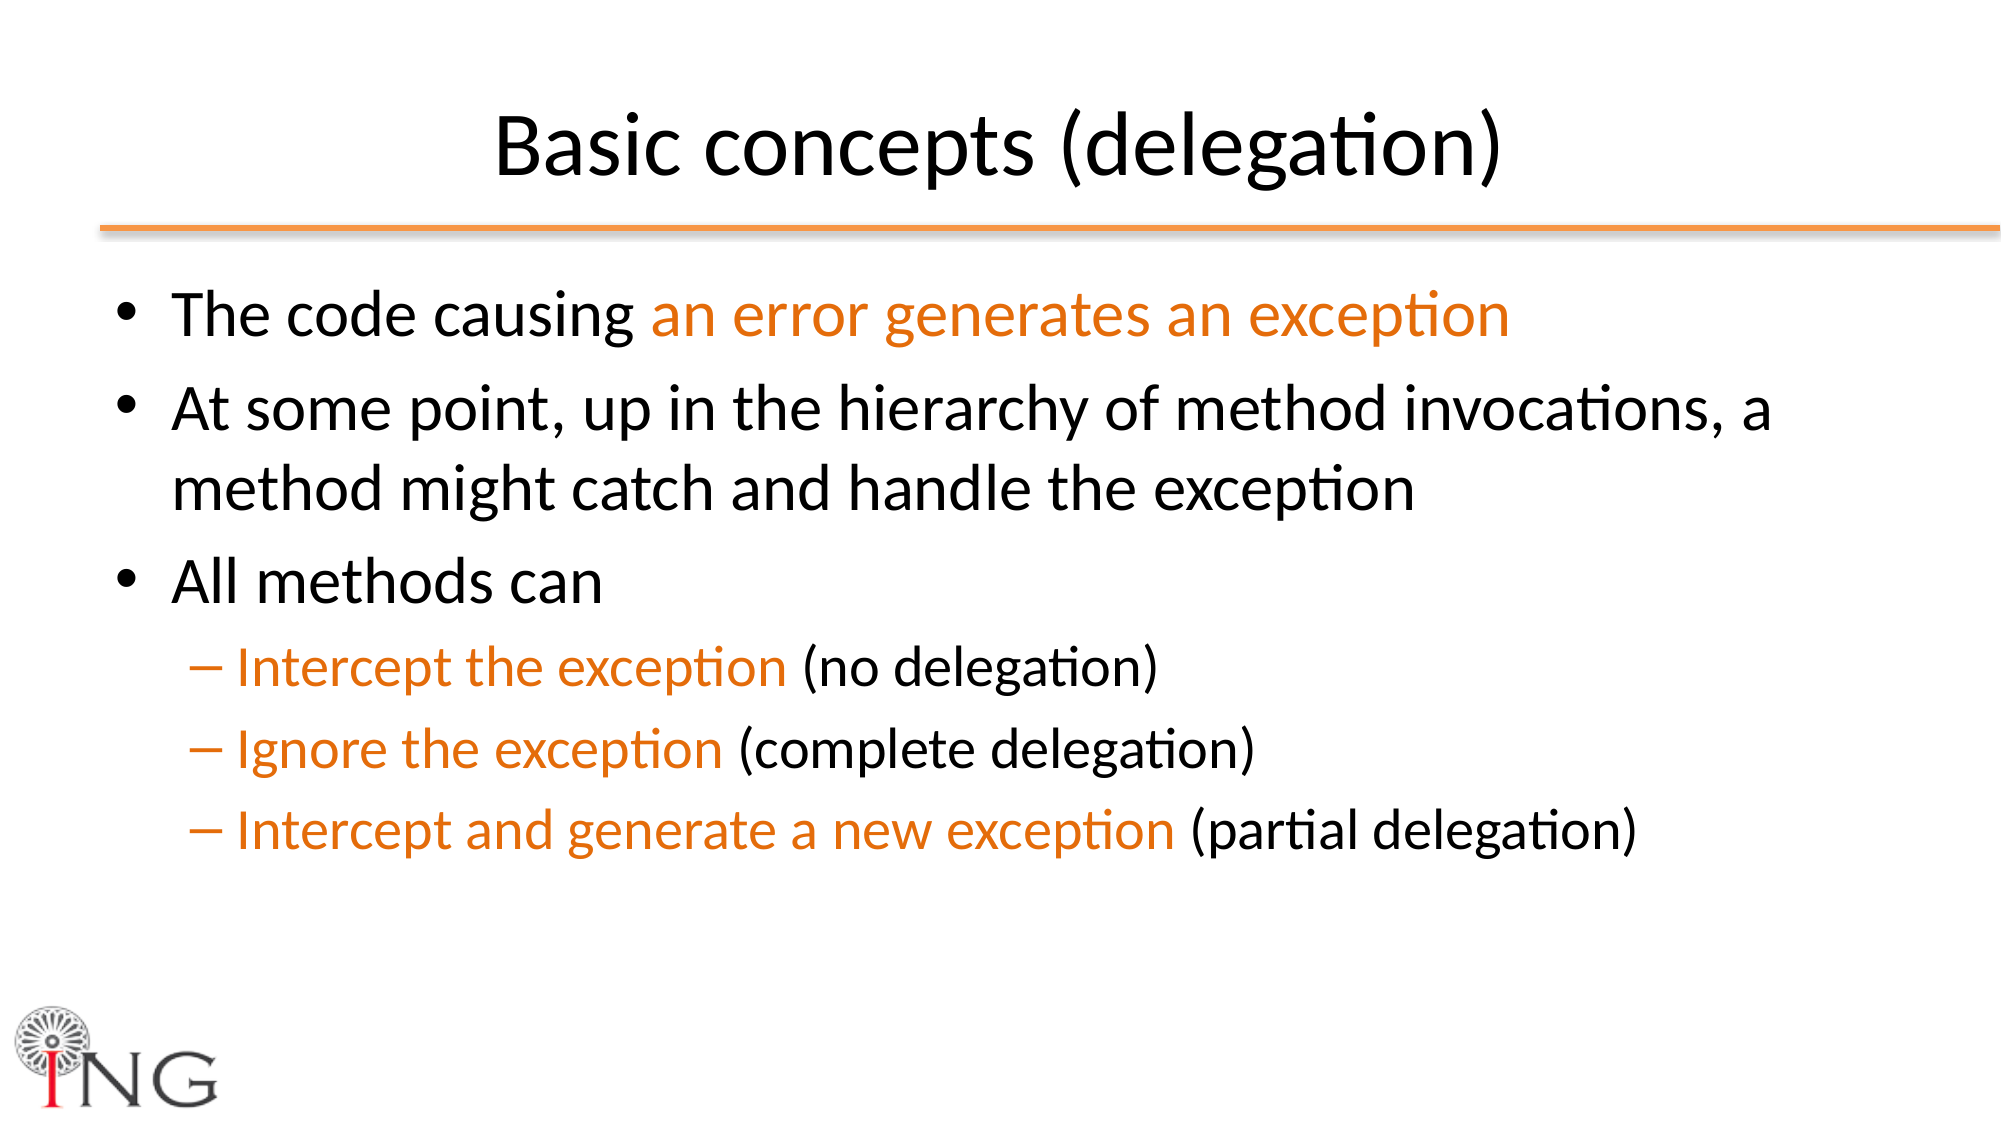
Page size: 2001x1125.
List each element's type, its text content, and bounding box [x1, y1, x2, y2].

picture [0, 987, 244, 1125]
list The code causing an error generates an exception At some point, up in the hierarchy of method invocations, a method might catch and handle the exception All methods can Intercept the exception (no delegation) Ignore the exception (complete delegation) Intercept and generate a new exception (partial delegation) [99, 262, 1900, 1005]
title Basic concepts (delegation) [99, 45, 1900, 233]
